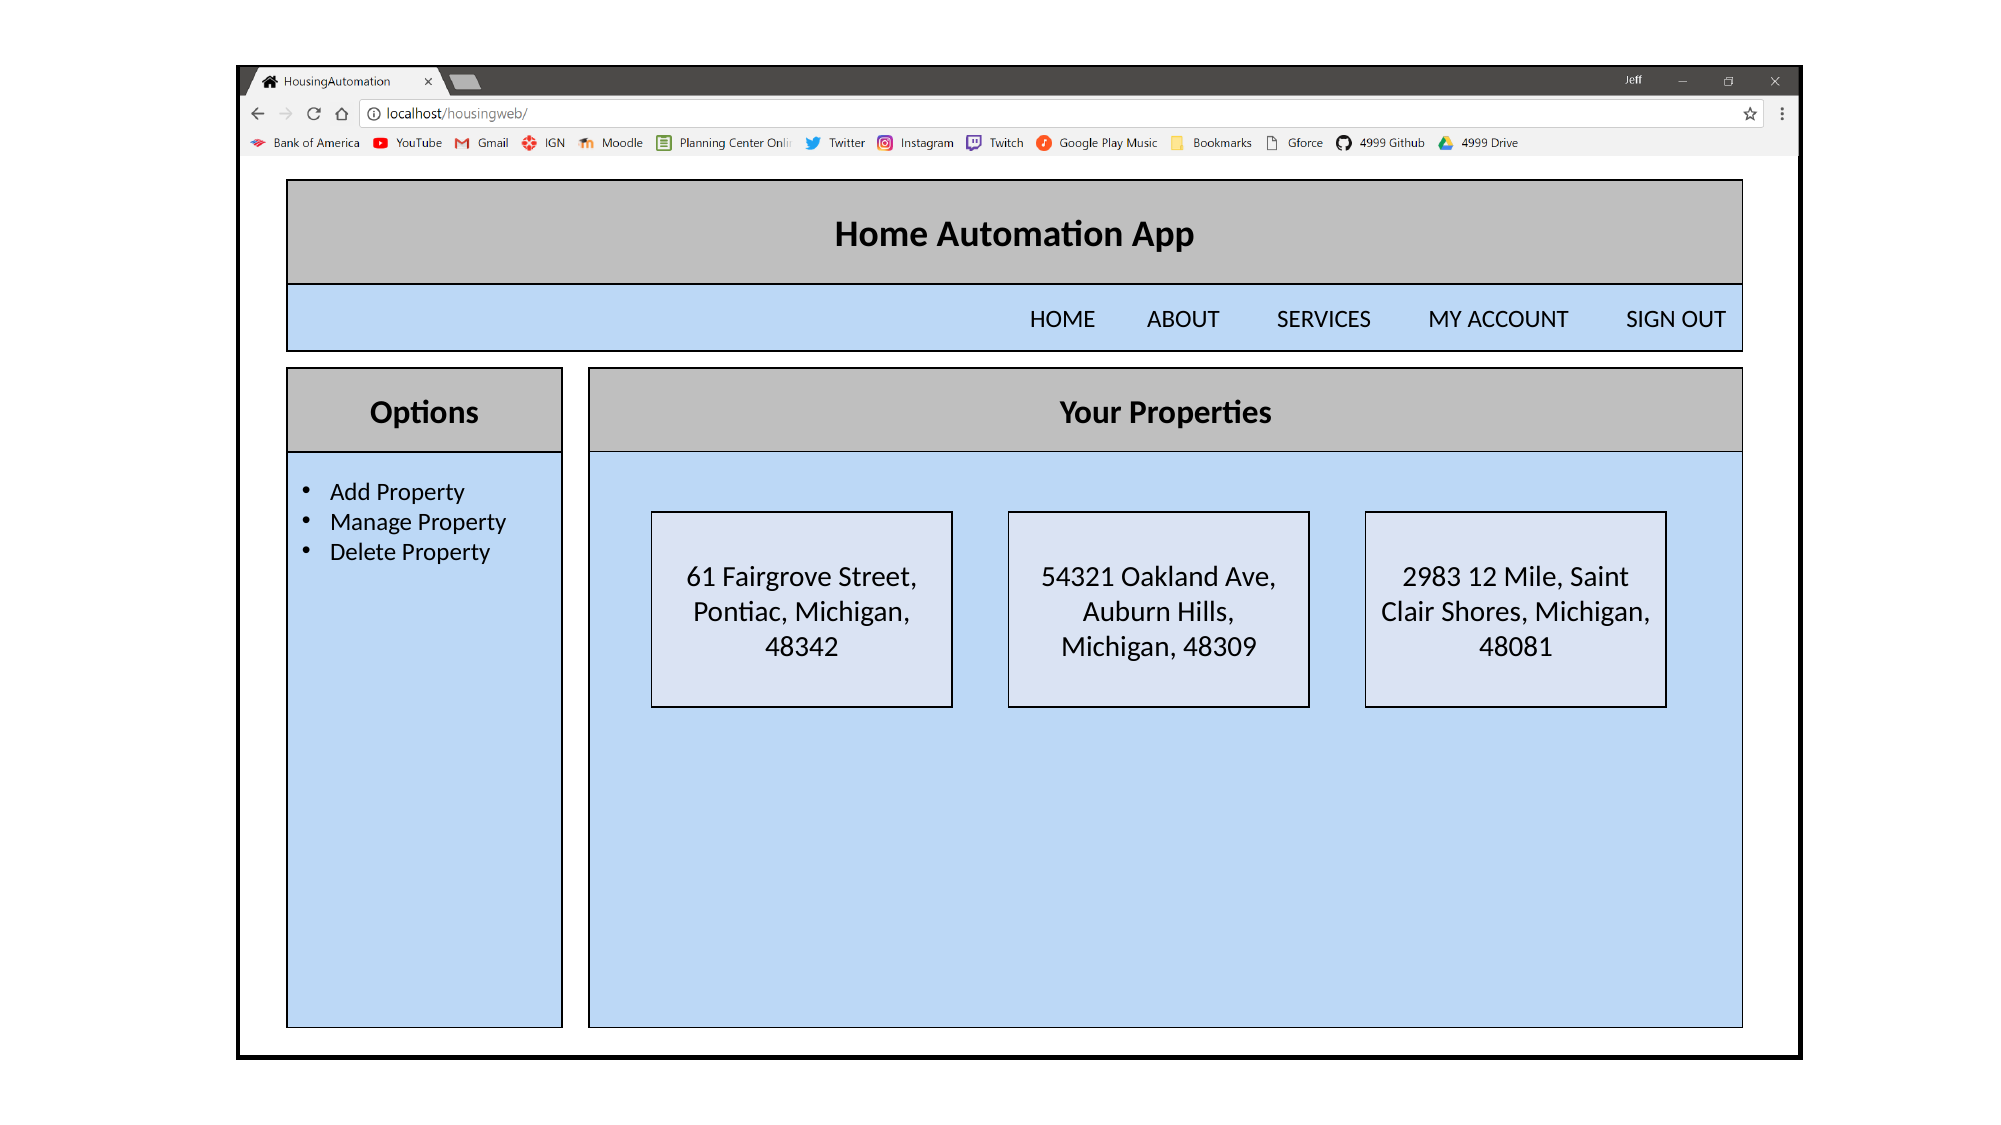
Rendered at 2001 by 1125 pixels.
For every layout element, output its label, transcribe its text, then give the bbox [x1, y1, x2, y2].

text_box 54321 Oakland Ave, Auburn Hills, Michigan, 48309 [1008, 511, 1310, 708]
text_box Options [286, 367, 563, 453]
text_box Home Automation App [286, 179, 1744, 283]
text_box Sdf Add Property Manage Property Delete Property [286, 453, 563, 1029]
picture [240, 67, 1799, 156]
text_box 61 Fairgrove Street, Pontiac, Michigan, 48342 [651, 511, 953, 708]
text_box [237, 66, 1802, 1058]
text_box [588, 451, 1744, 1029]
text_box Your Properties [588, 367, 1744, 451]
text_box HOME ABOUT SERVICES MY ACCOUNT SIGN OUT [286, 283, 1744, 352]
text_box 2983 12 Mile, Saint Clair Shores, Michigan, 48081 [1365, 511, 1667, 708]
